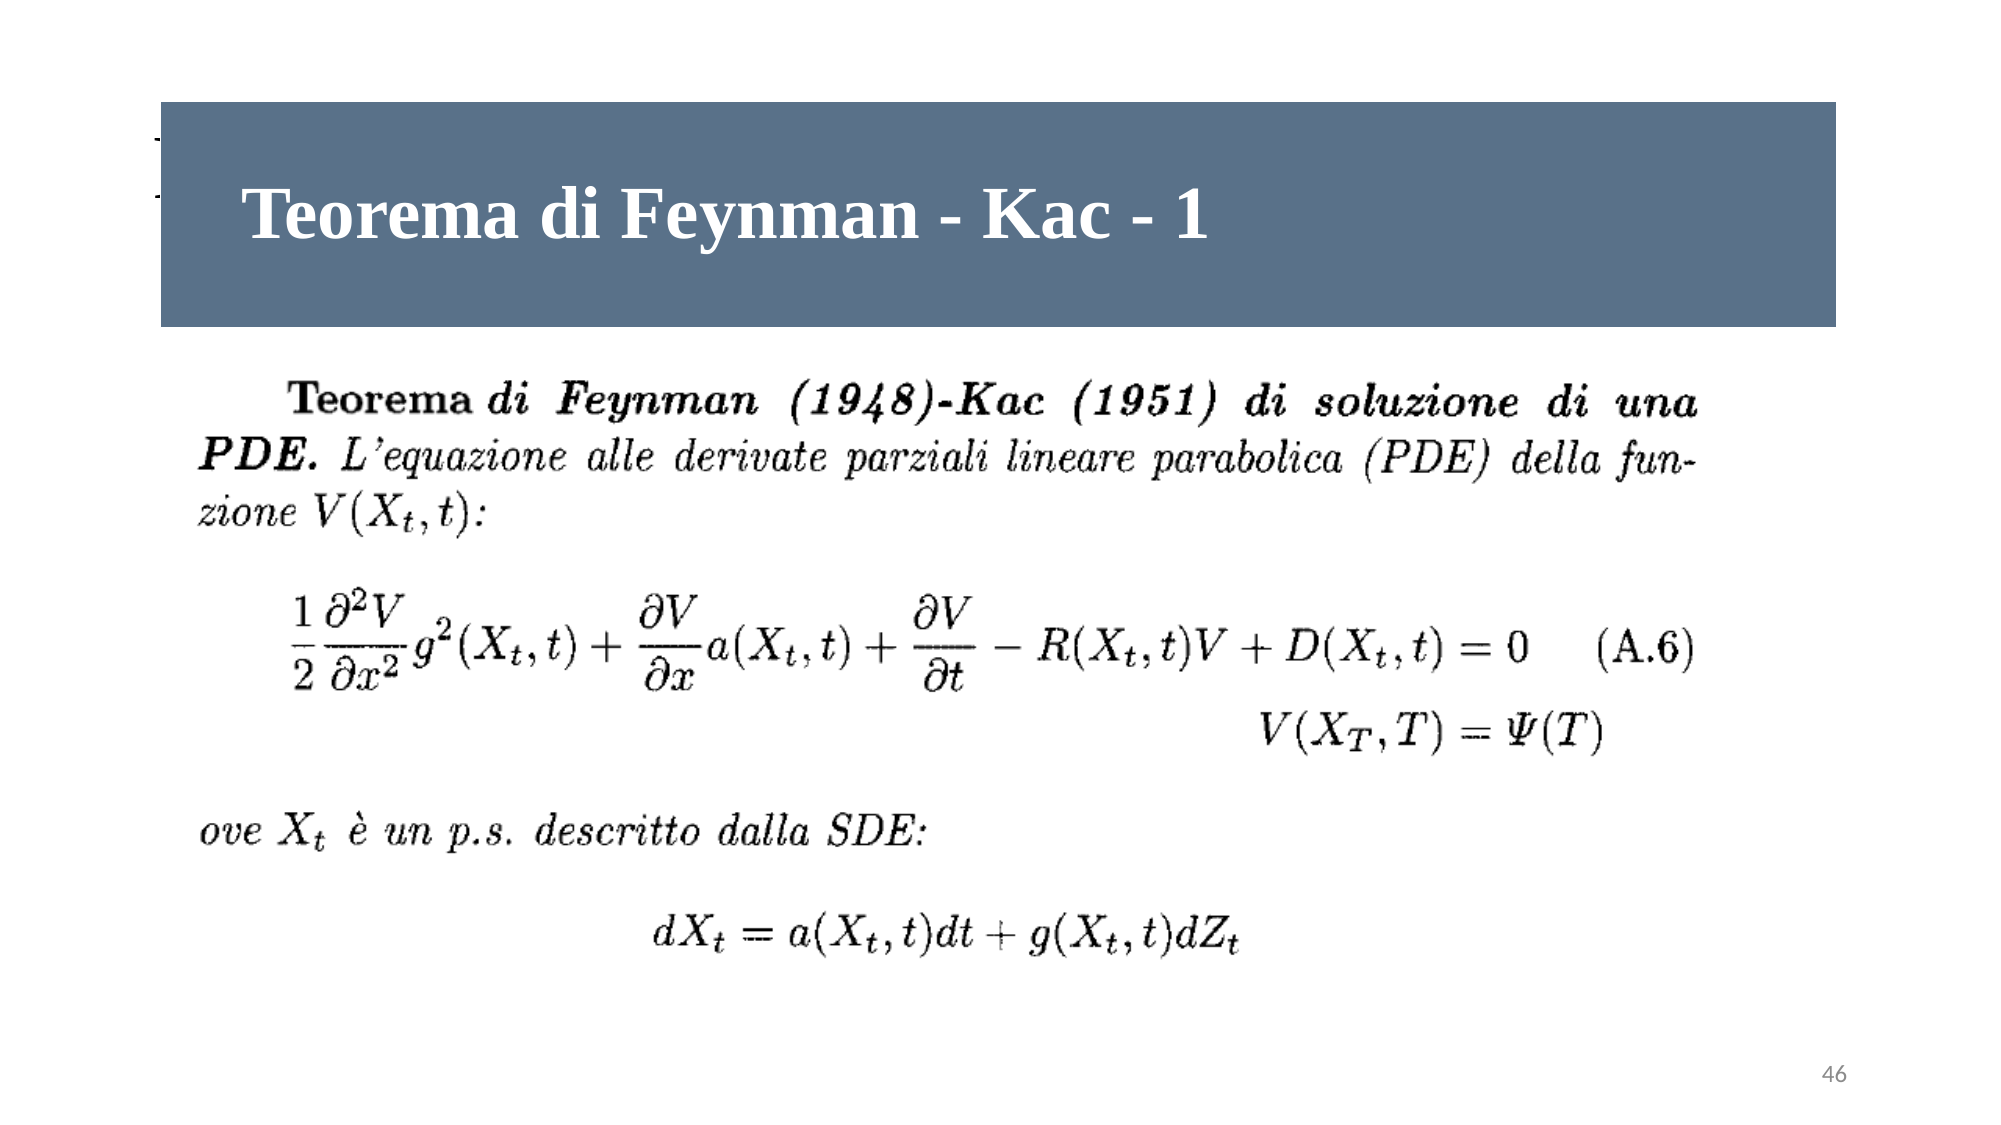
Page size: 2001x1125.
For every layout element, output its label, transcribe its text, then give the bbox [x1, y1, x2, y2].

picture [160, 354, 1738, 1002]
slide_number 46 [1412, 1042, 1863, 1103]
title Processi Stocastici [137, 59, 1863, 278]
text_box Teorema di Feynman - Kac - 1 [160, 100, 1837, 328]
